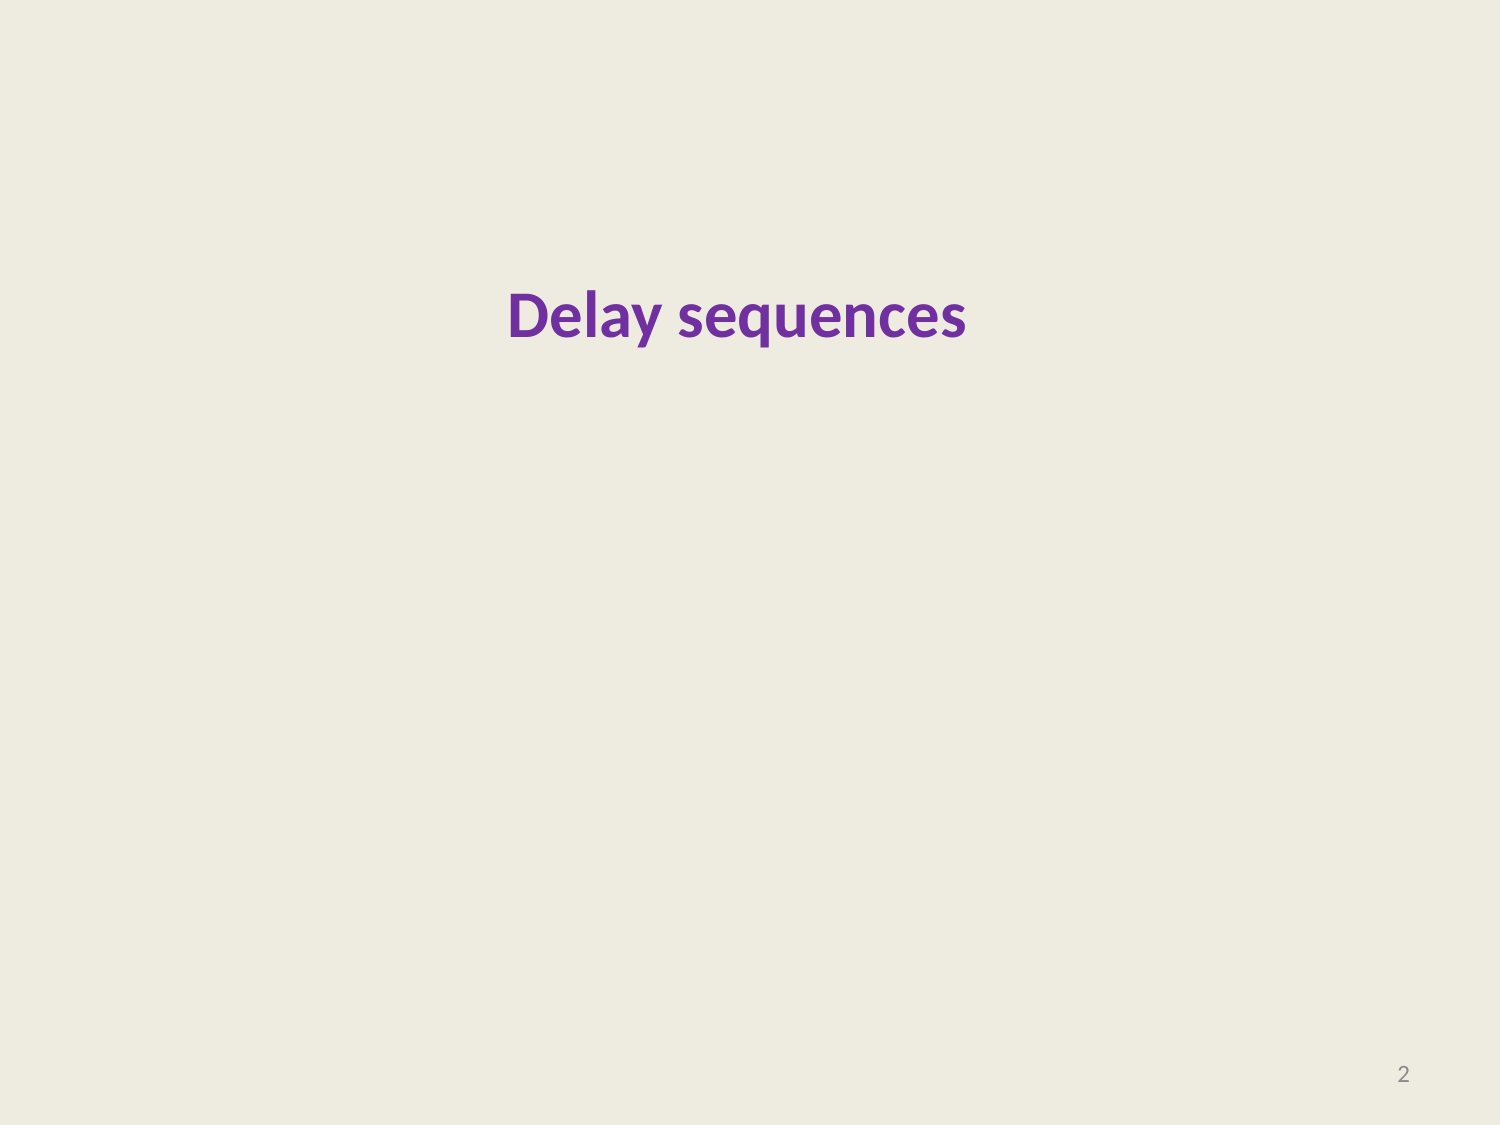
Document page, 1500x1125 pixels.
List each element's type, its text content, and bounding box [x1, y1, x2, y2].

slide_number 2 [1074, 1042, 1425, 1103]
list Delay sequences [99, 112, 1375, 359]
